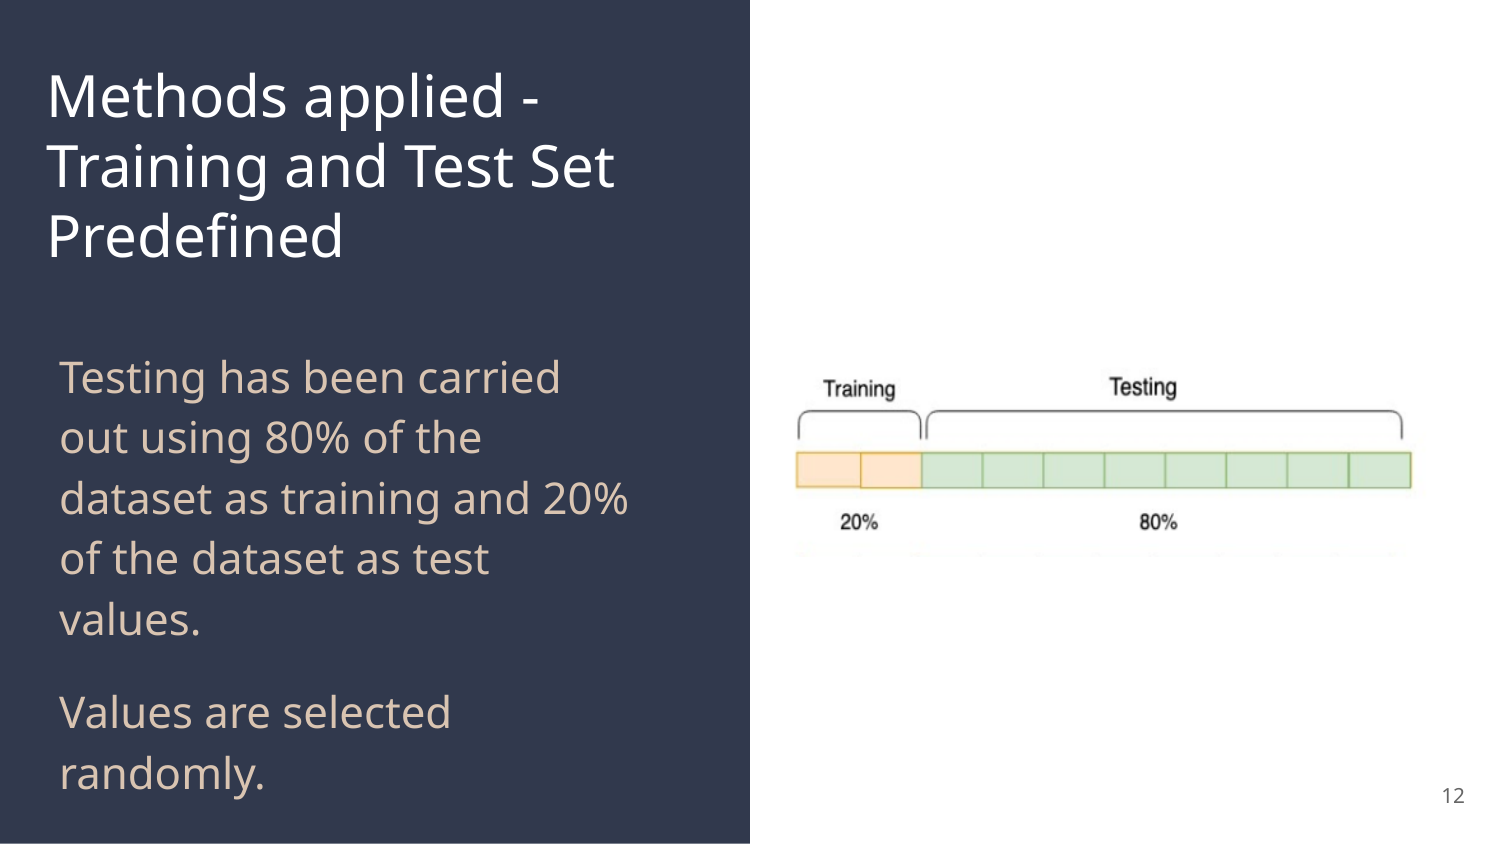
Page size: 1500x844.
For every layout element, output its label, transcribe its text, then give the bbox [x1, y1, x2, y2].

title Methods applied - Training and Test Set Predefined [31, 43, 870, 381]
subtitle Testing has been carried out using 80% of the dataset as training and 20% of the dataset as test values. Values are selected randomly. [44, 327, 652, 479]
slide_number ‹#› [1389, 764, 1480, 830]
picture [776, 342, 1471, 557]
